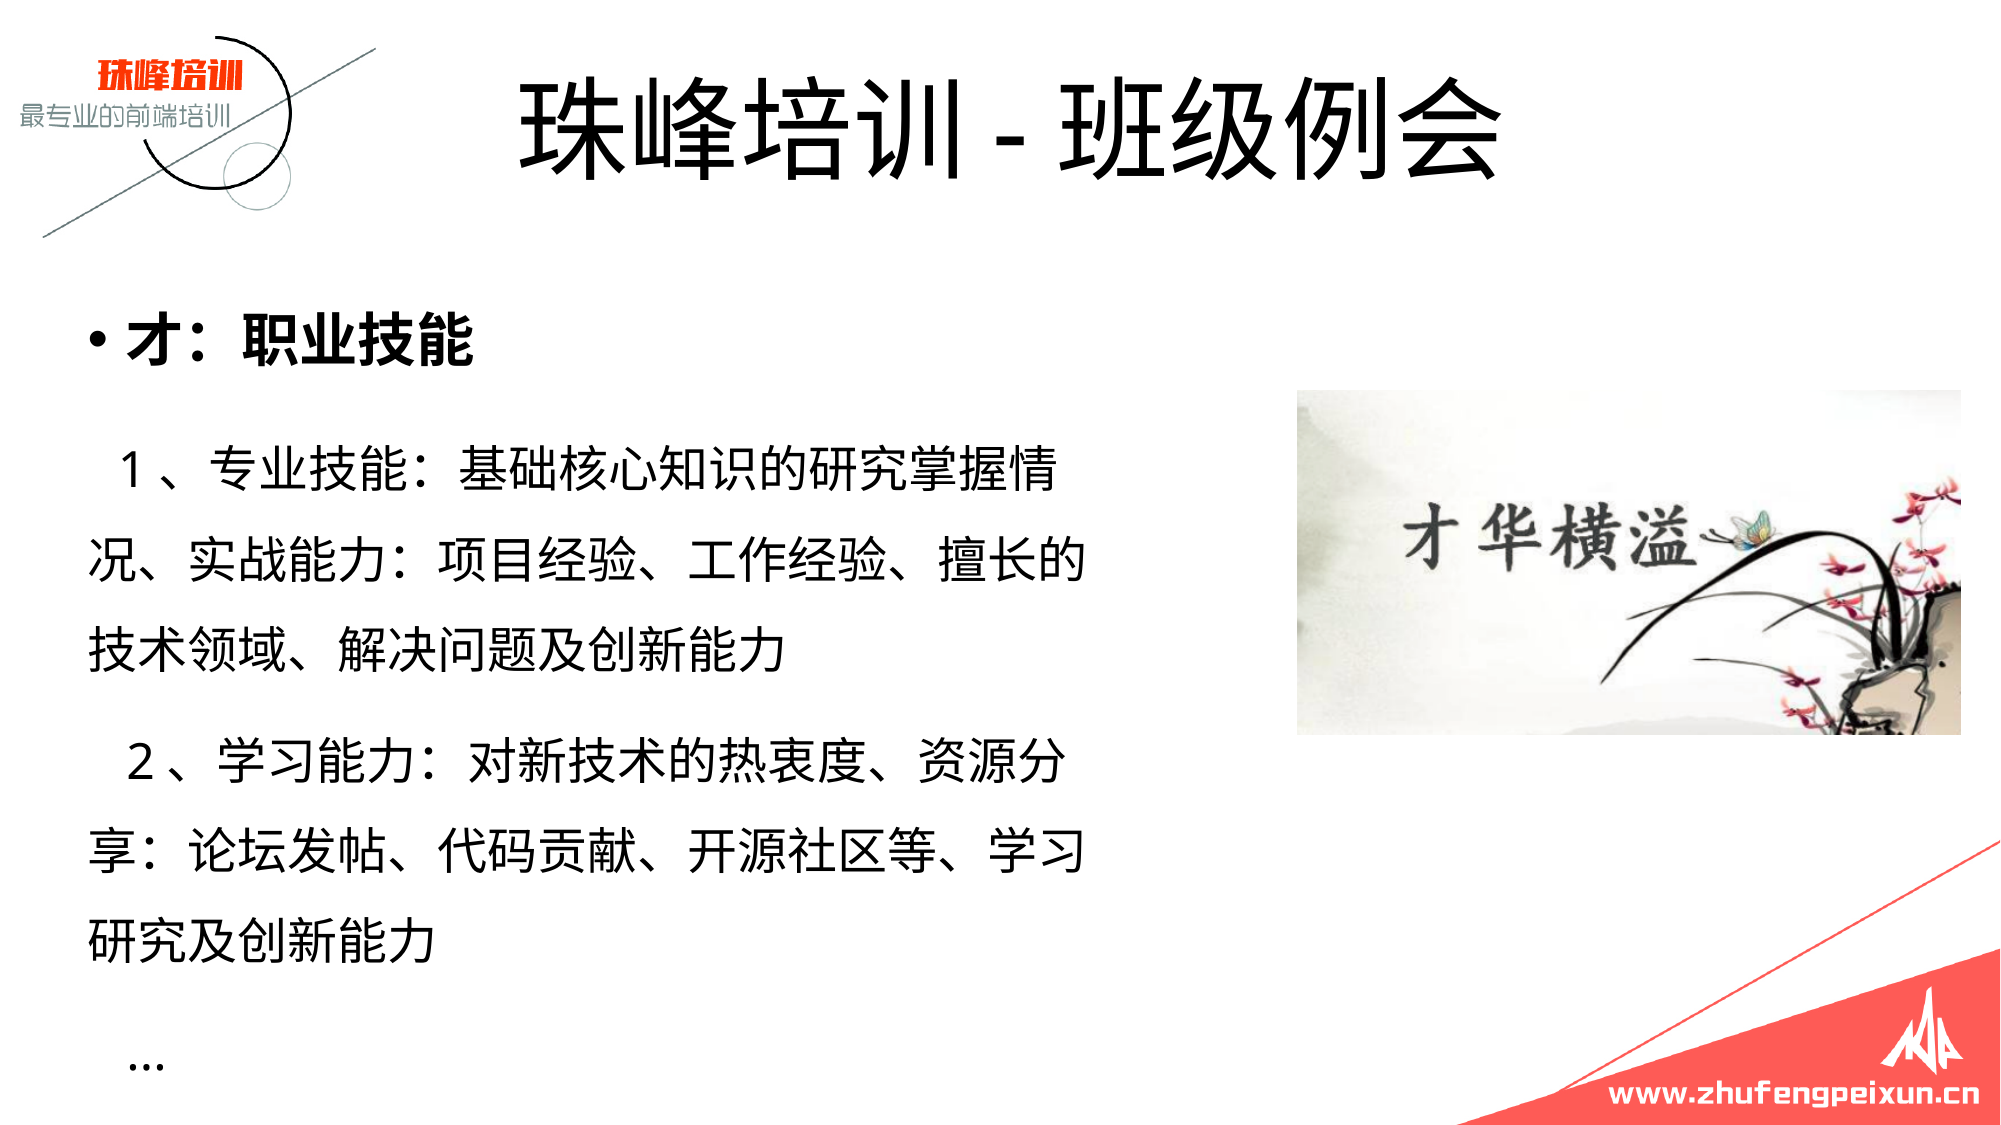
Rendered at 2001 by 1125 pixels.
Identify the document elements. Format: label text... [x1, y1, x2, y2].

title 珠峰培训-班级例会 [148, 67, 1874, 245]
picture [1297, 390, 1961, 735]
list 才：职业技能 1、专业技能：基础核心知识的研究掌握情况、实战能力：项目经验、工作经验、擅长的技术领域、解决问题及创新能力 2、学习能力：对新技术的热衷度、资源分享：论坛发帖、代码贡献、开源社区等、学习研究及创新能力 ... [72, 260, 1119, 1094]
picture [1437, 796, 2001, 1125]
picture [18, 36, 376, 238]
